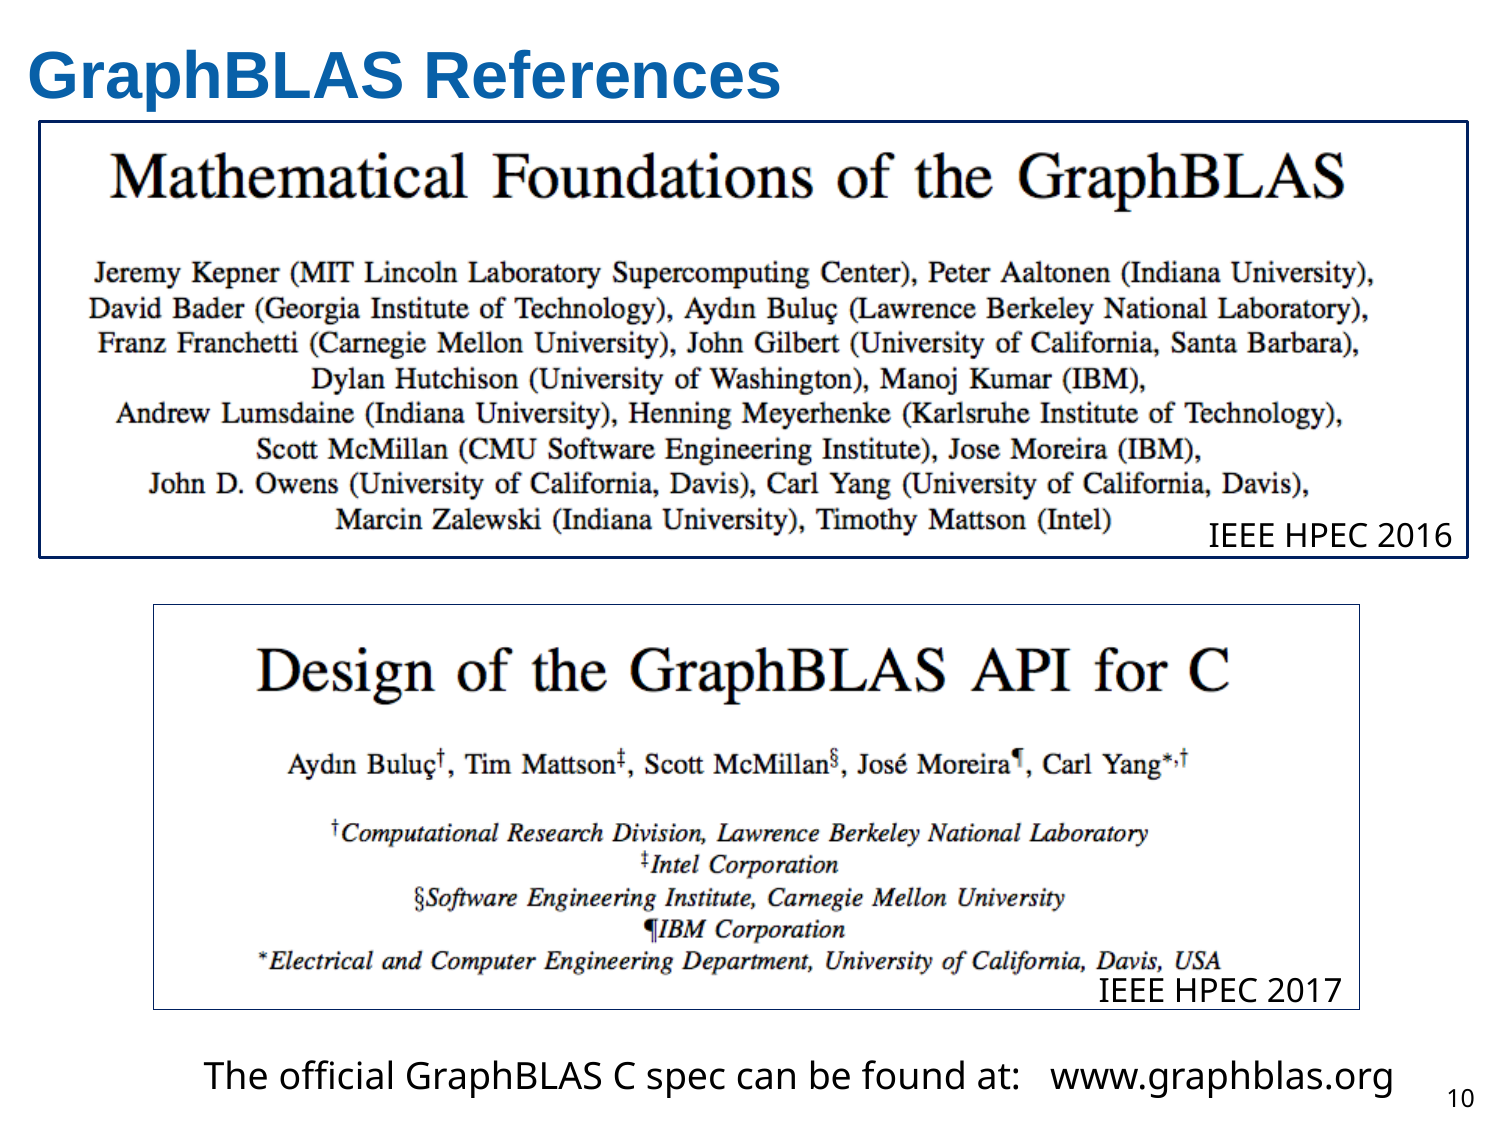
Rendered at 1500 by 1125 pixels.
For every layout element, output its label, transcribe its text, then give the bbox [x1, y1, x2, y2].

picture [153, 604, 1361, 1011]
title GraphBLAS References [27, 31, 1379, 178]
slide_number 10 [1431, 1074, 1500, 1125]
picture [40, 122, 1467, 556]
text_box IEEE HPEC 2016 [1467, 506, 1473, 562]
text_box The official GraphBLAS C spec can be found at: www.graphblas.org [189, 1044, 1466, 1105]
